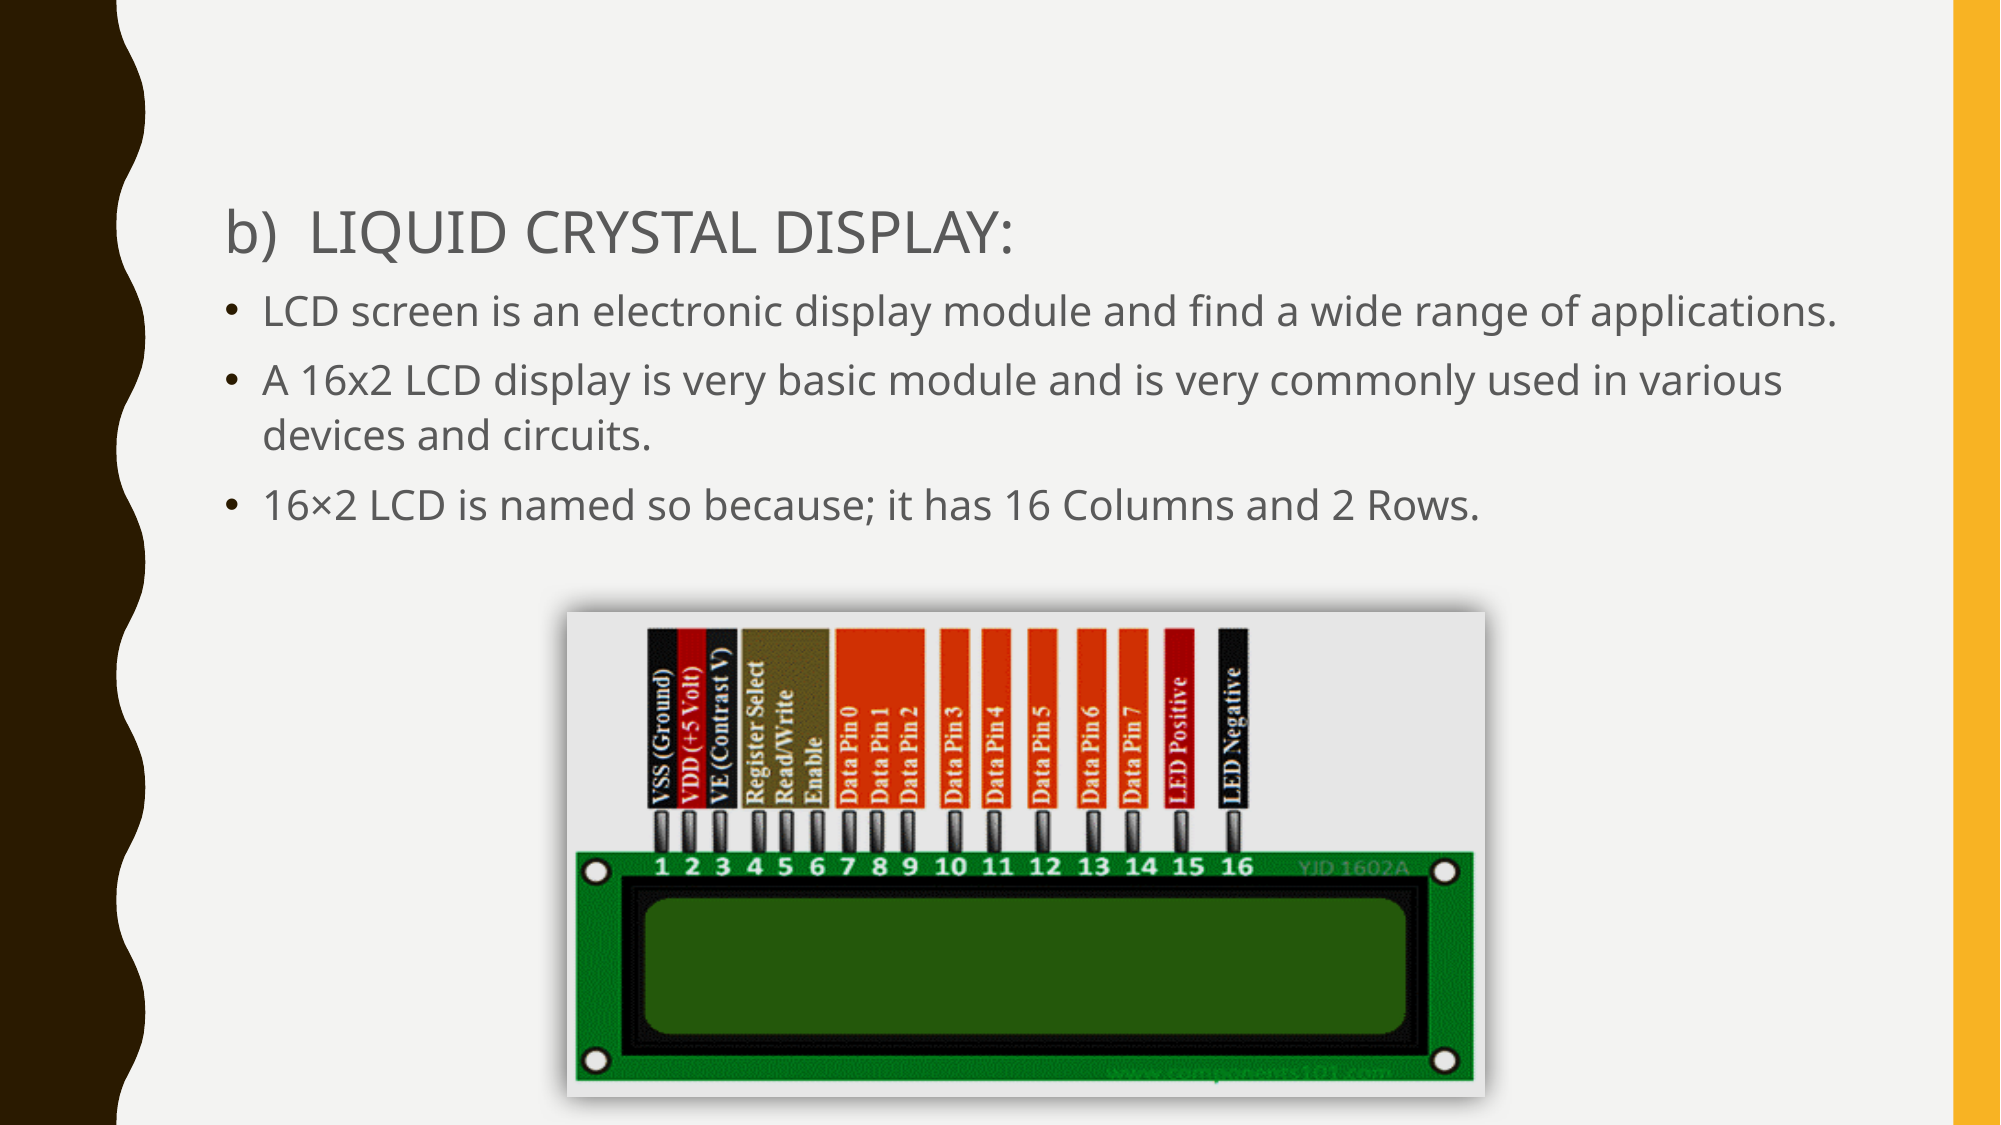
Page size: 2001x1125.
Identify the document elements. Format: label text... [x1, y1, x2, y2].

picture [567, 612, 1485, 1097]
list b) LIQUID CRYSTAL DISPLAY: LCD screen is an electronic display module and find a wide range of applications. A 16x2 LCD display is very basic module and is very commonly used in various devices and circuits. 16×2 LCD is named so because; it has 16 Columns and 2 Rows. [209, 180, 1880, 771]
